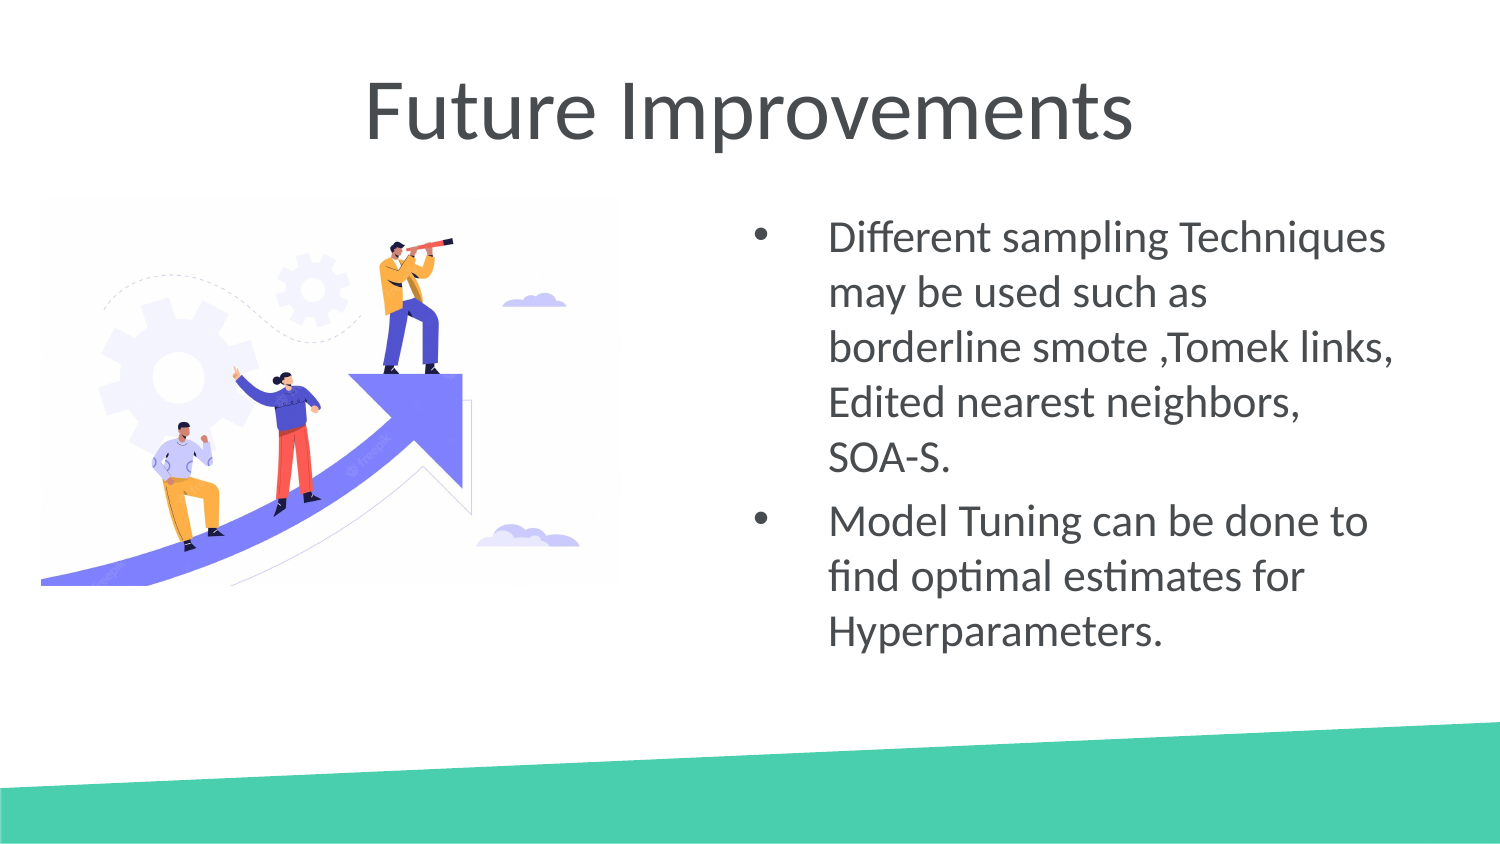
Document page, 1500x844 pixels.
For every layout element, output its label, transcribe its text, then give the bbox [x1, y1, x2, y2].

picture [0, 0, 1500, 788]
list Different sampling Techniques may be used such as borderline smote ,Tomek links, Edited nearest neighbors, SOA-S. Model Tuning can be done to find optimal estimates for Hyperparameters. [738, 198, 1411, 542]
title Future Improvements [75, 33, 1425, 175]
